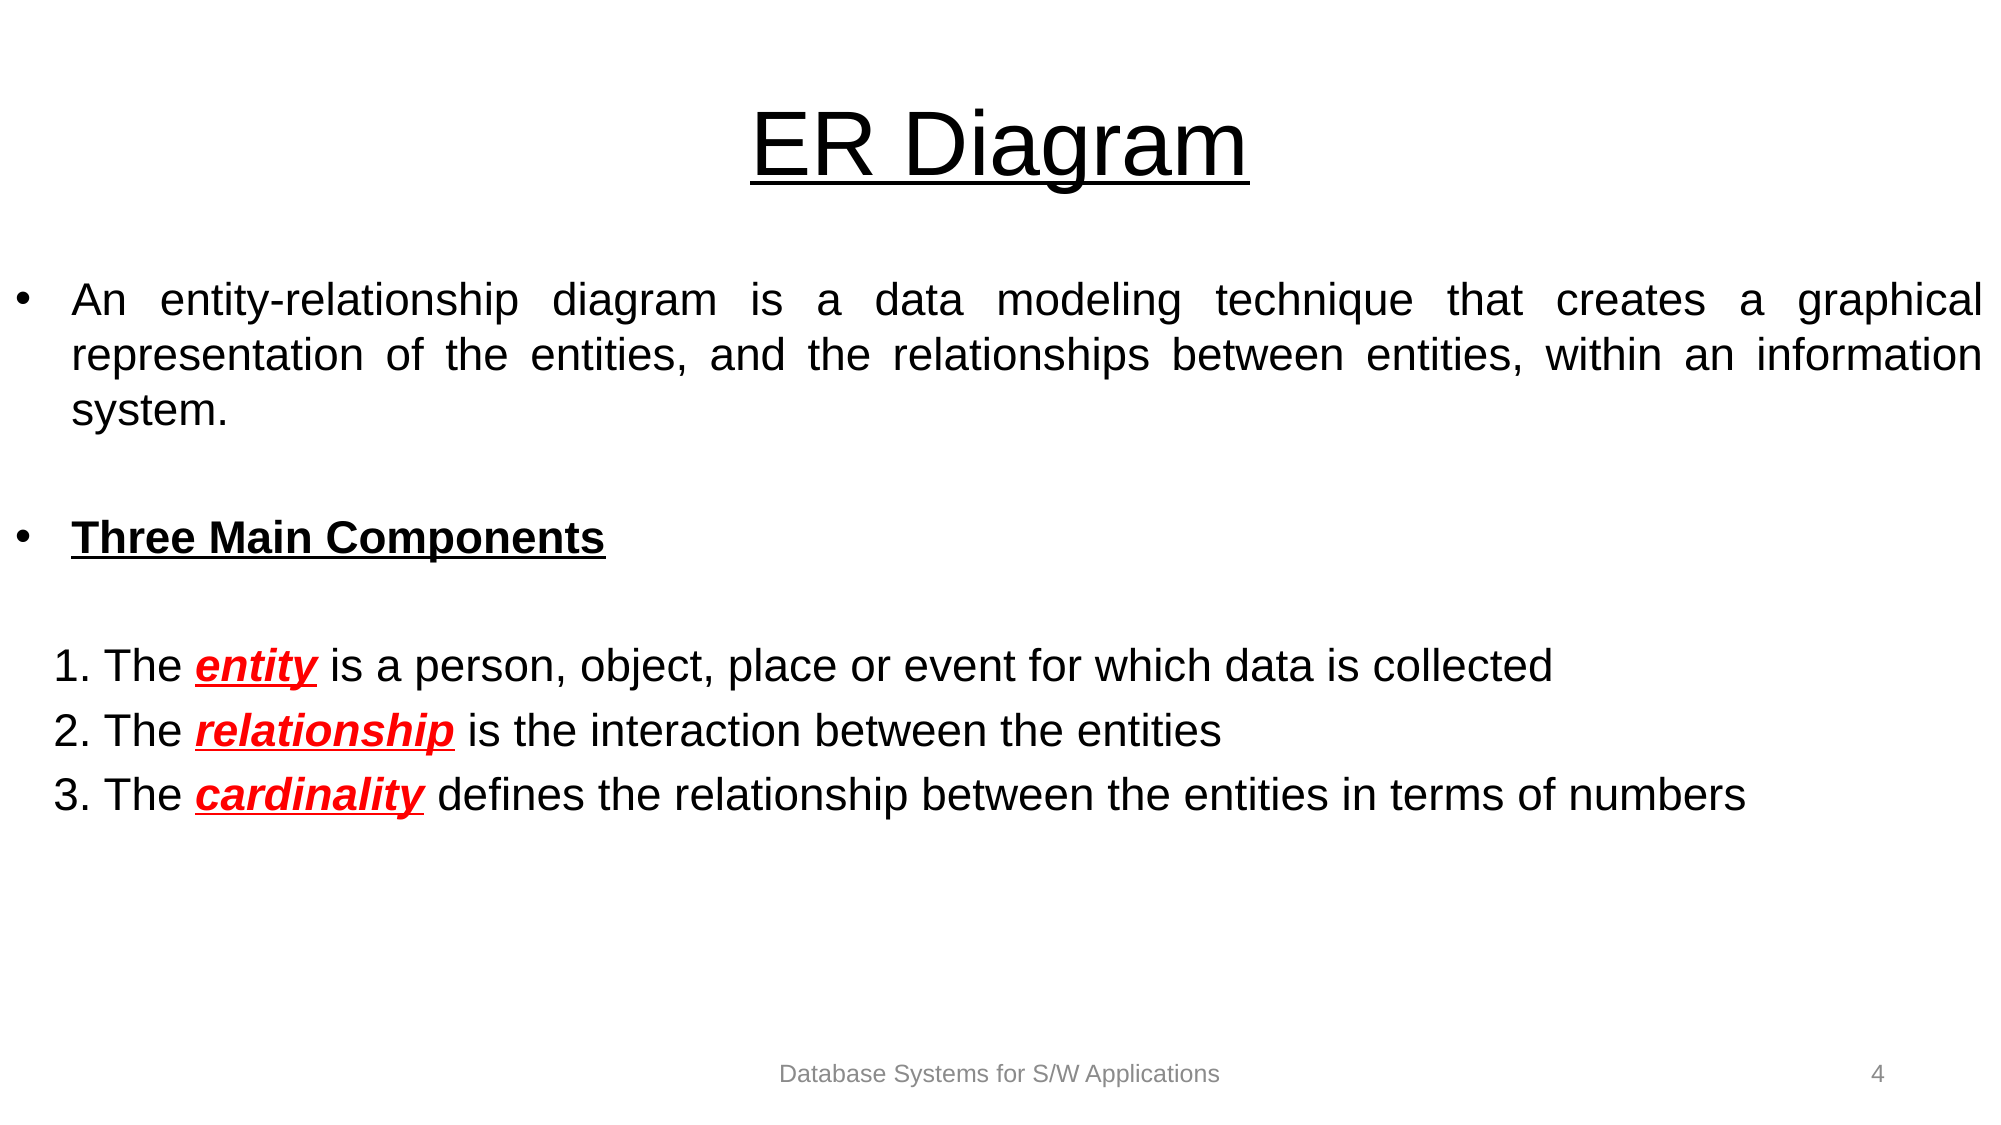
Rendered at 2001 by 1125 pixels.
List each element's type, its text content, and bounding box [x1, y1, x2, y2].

list An entity-relationship diagram is a data modeling technique that creates a graphical representation of the entities, and the relationships between entities, within an information system. Three Main Components 1. The entity is a person, object, place or event for which data is collected 2. The relationship is the interaction between the entities 3. The cardinality defines the relationship between the entities in terms of numbers [0, 262, 2000, 1083]
slide_number 4 [1433, 1042, 1900, 1103]
title ER Diagram [99, 45, 1900, 233]
footer Database Systems for S/W Applications [683, 1042, 1317, 1103]
